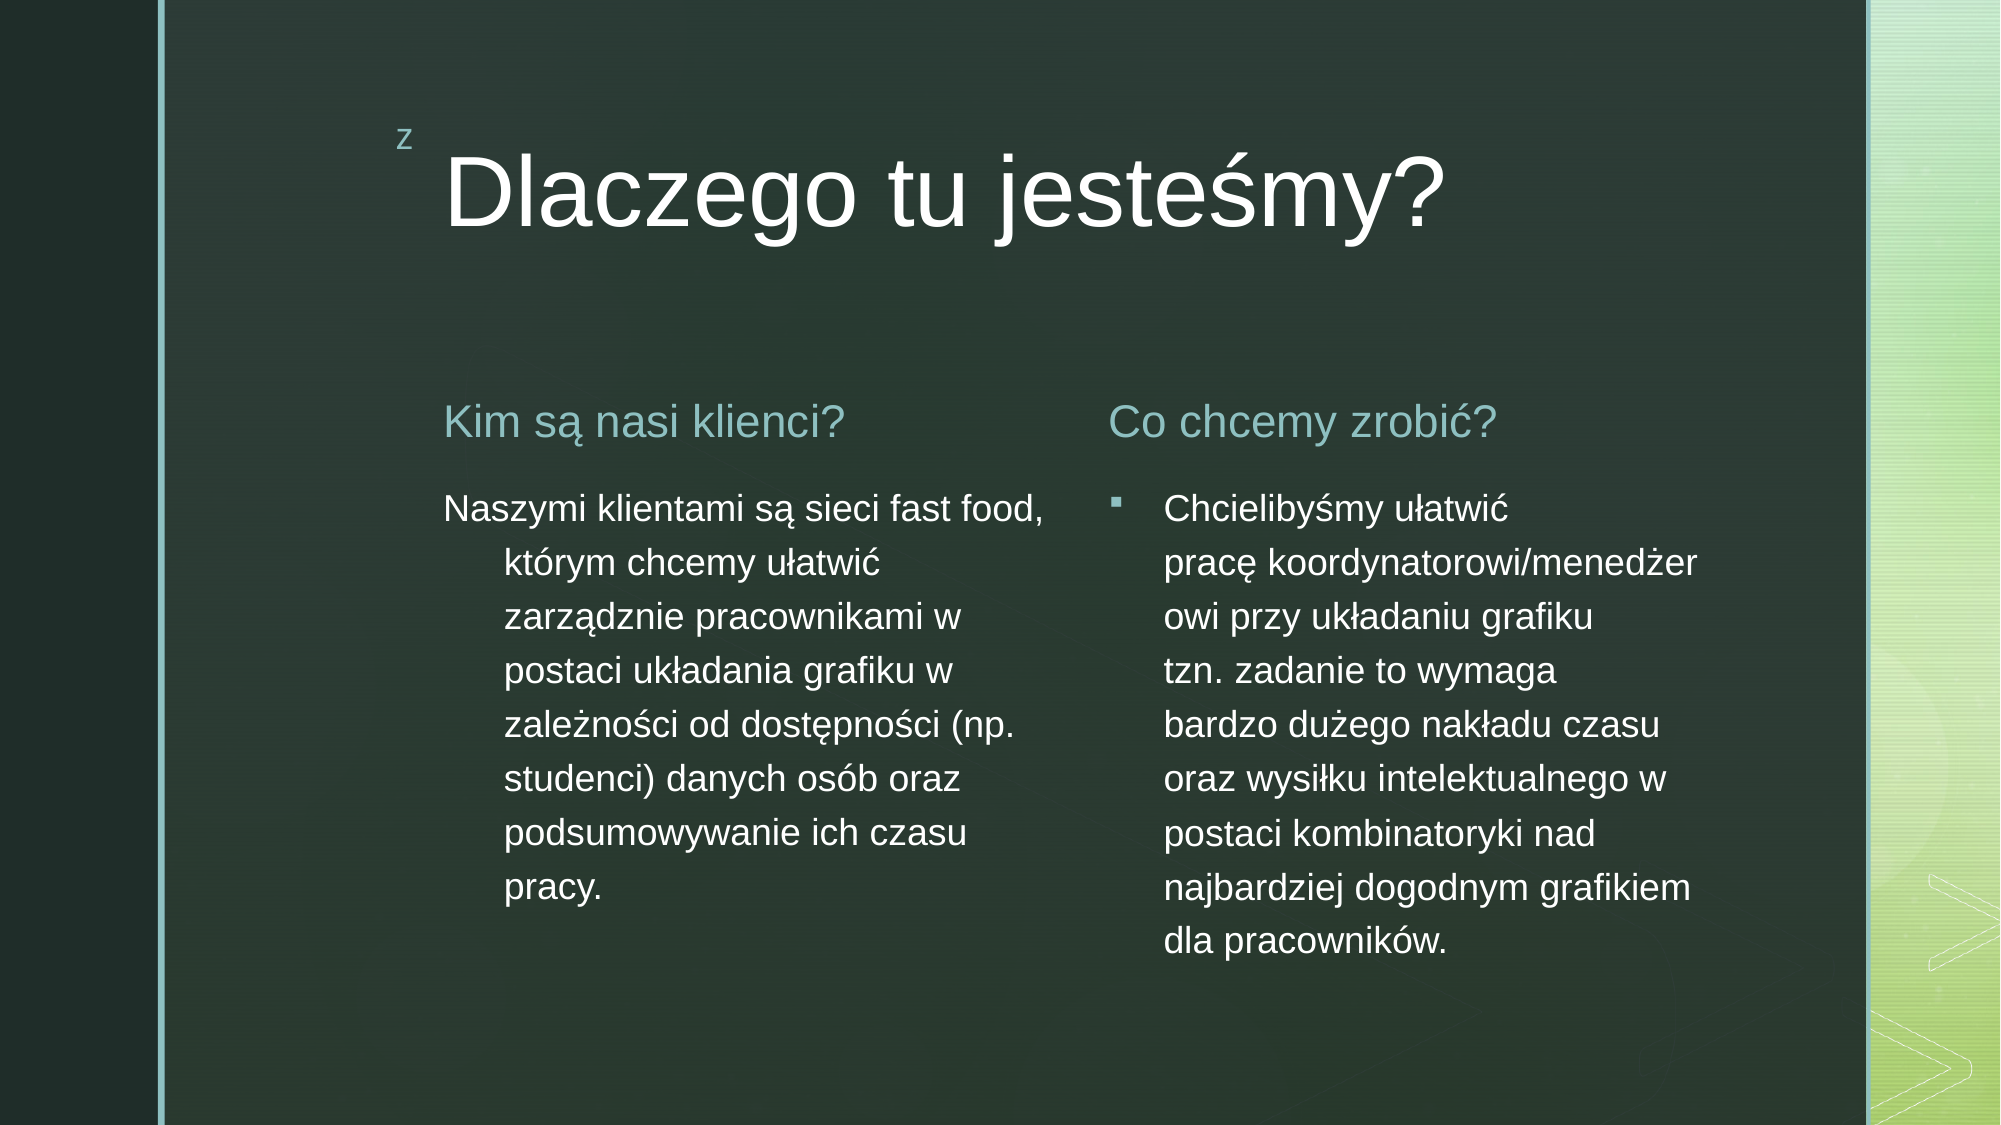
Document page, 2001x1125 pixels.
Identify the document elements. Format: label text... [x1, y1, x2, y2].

list Kim są nasi klienci? [428, 336, 1068, 454]
list Chcielibyśmy ułatwić pracę koordynatorowi/menedżerowi przy układaniu grafiku tzn. zadanie to wymaga bardzo dużego nakładu czasu oraz wysiłku intelektualnego w postaci kombinatoryki nad najbardziej dogodnym grafikiem dla pracowników. [1093, 467, 1734, 972]
picture [1871, 0, 2001, 1125]
title Dlaczego tu jesteśmy? [428, 132, 1734, 309]
list Co chcemy zrobić? [1093, 336, 1734, 454]
list Naszymi klientami są sieci fast food, którym chcemy ułatwić zarządznie pracownikami w postaci układania grafiku w zależności od dostępności (np. studenci) danych osób oraz podsumowywanie ich czasu pracy. [428, 467, 1067, 972]
